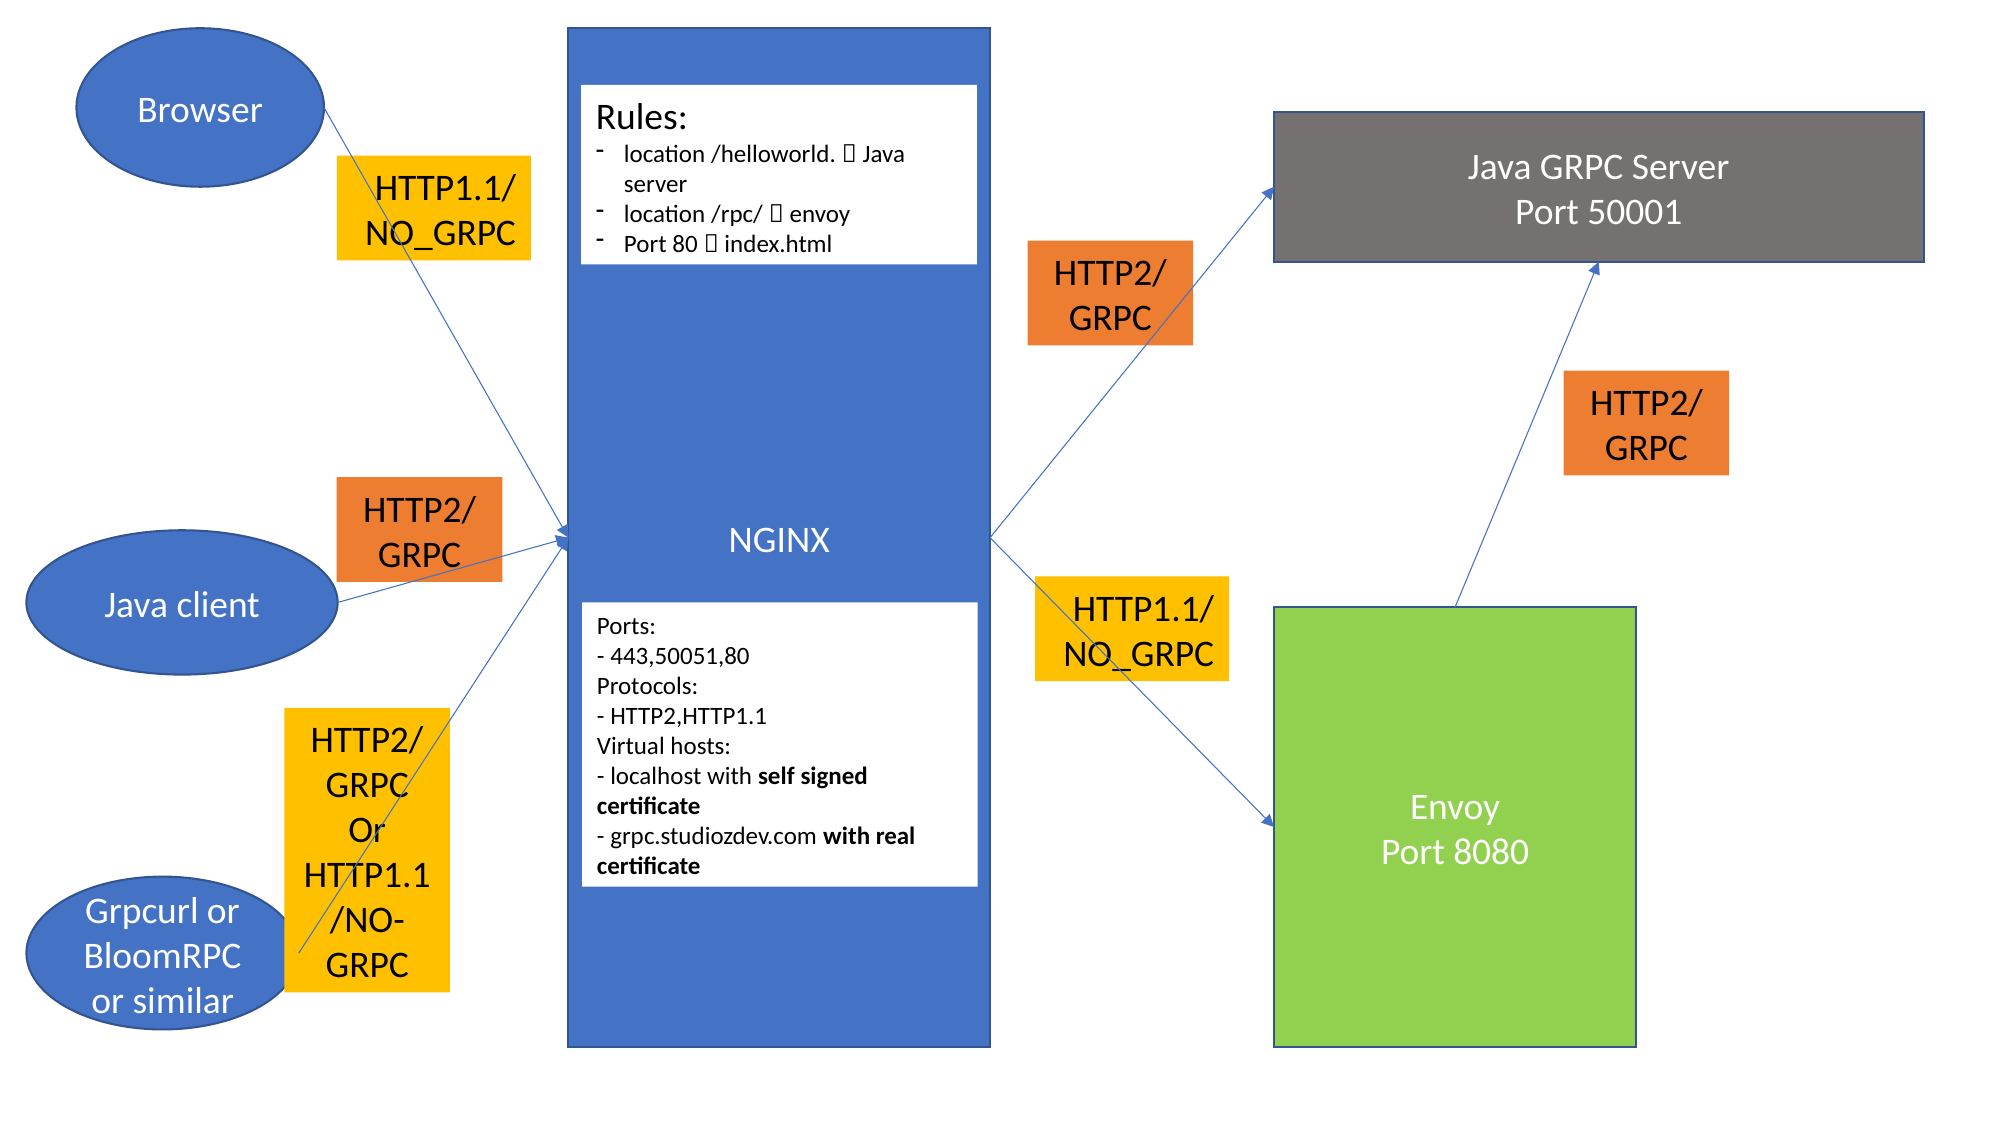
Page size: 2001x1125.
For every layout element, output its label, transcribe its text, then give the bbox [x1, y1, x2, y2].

text_box NGINX [567, 27, 991, 1048]
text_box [284, 537, 569, 996]
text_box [990, 186, 1274, 538]
text_box Envoy Port 8080 [1273, 606, 1637, 1048]
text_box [1455, 261, 1730, 608]
text_box Java GRPC Server Port 50001 [1273, 111, 1925, 263]
text_box Browser [75, 27, 326, 188]
text_box Grpcurl or BloomRPC or similar [25, 875, 284, 1031]
text_box Java client [25, 529, 284, 676]
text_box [990, 538, 1274, 828]
text_box Ports: - 443,50051,80 Protocols: - HTTP2,HTTP1.1 Virtual hosts: - localhost with self signed certificate - grpc.studiozdev.com with real certificate [582, 602, 978, 887]
text_box Rules: location /helloworld.  Java server location /rpc/  envoy Port 80  index.html [581, 84, 977, 265]
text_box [336, 477, 569, 603]
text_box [324, 107, 569, 537]
